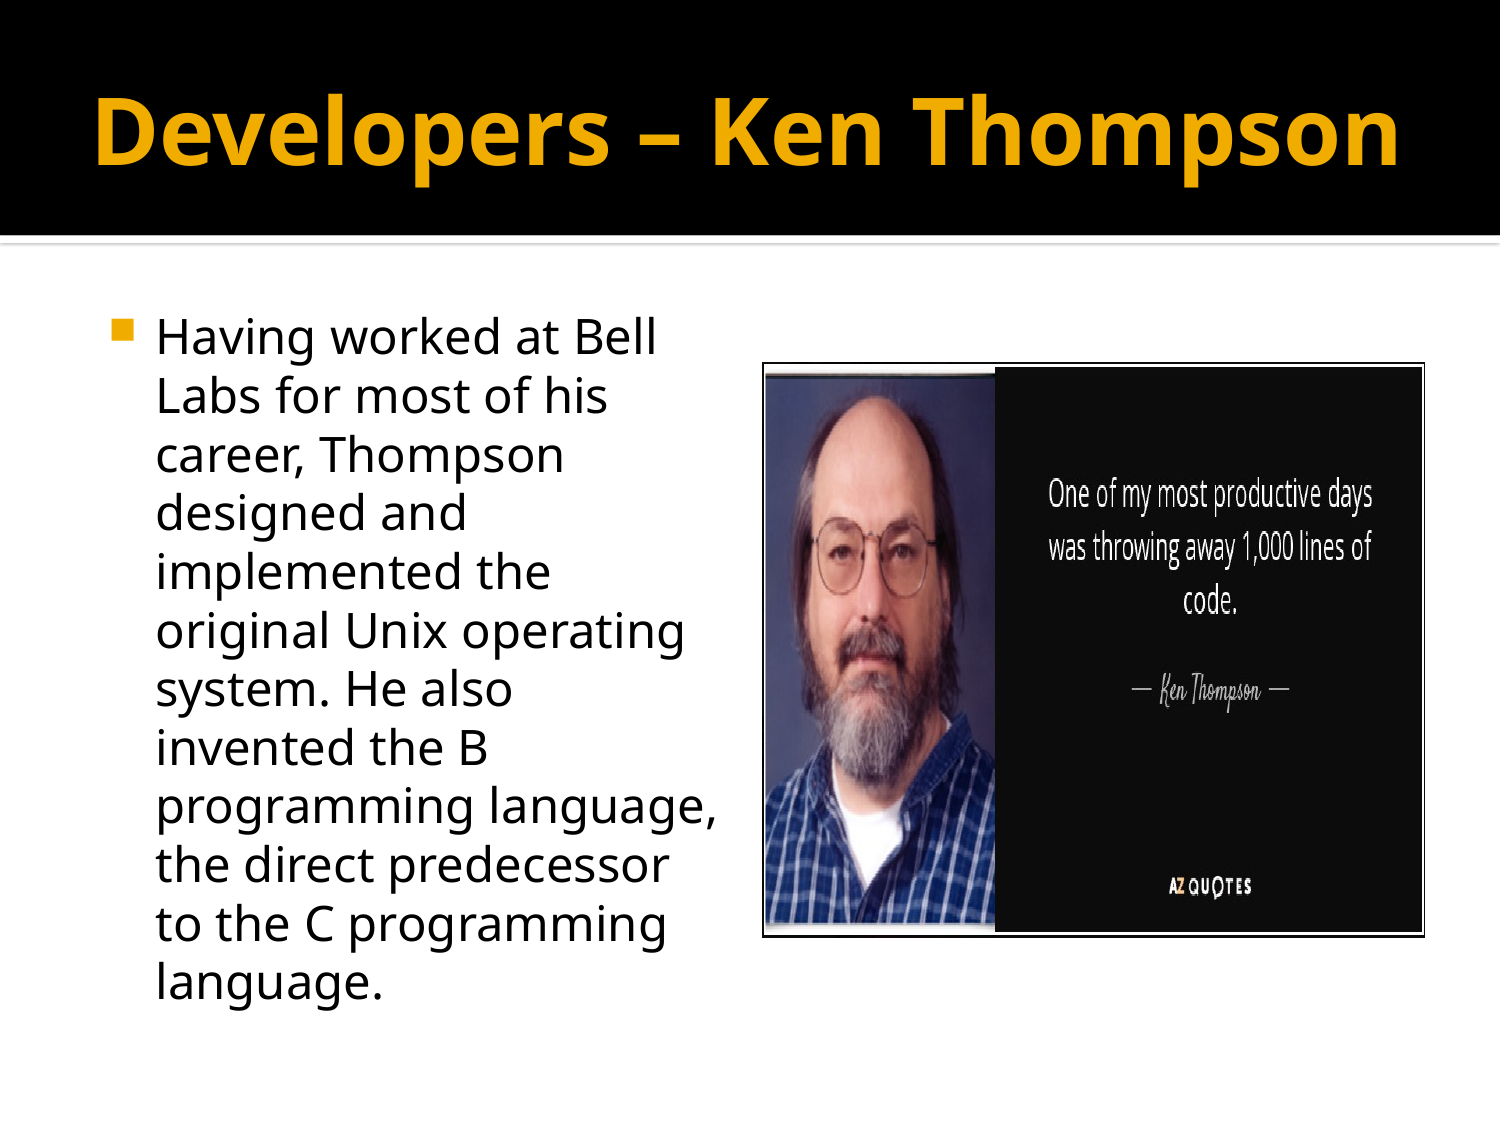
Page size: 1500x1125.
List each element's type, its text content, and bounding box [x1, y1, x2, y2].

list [762, 362, 1425, 938]
list Having worked at Bell Labs for most of his career, Thompson designed and implemented the original Unix operating system. He also invented the B programming language, the direct predecessor to the C programming language. [75, 291, 738, 1050]
title Developers – Ken Thompson [75, 24, 1425, 231]
